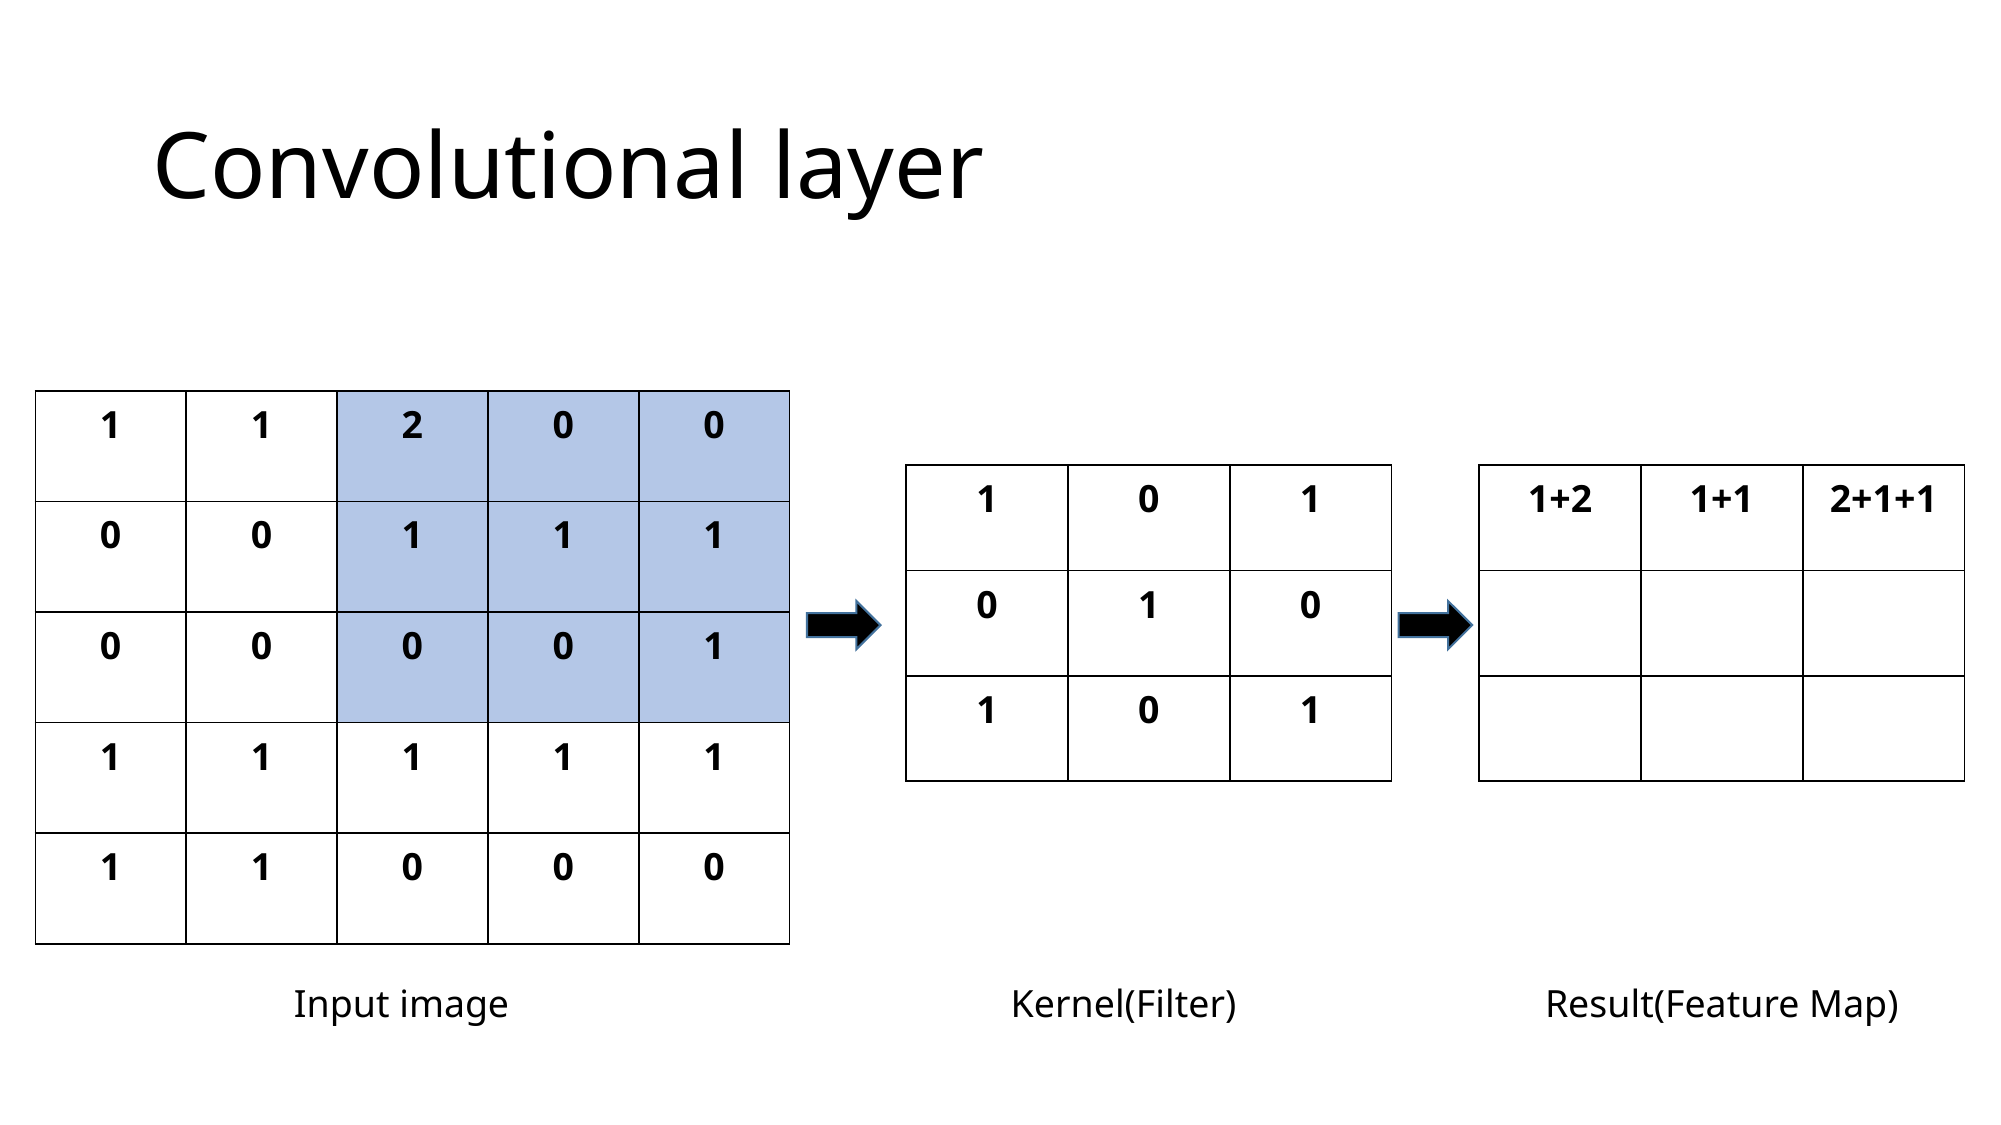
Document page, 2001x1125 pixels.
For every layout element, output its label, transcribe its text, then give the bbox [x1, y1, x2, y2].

table_cell 0 [489, 834, 638, 943]
table_header 2+1+1 [1804, 466, 1964, 570]
table_cell 1 [1231, 677, 1391, 780]
table_cell 1 [1069, 571, 1229, 675]
table_cell 1 [640, 613, 789, 722]
text_box Kernel(Filter) [995, 972, 1515, 1033]
table_cell 0 [187, 502, 336, 611]
table_header 2 [338, 392, 487, 501]
table_cell 1 [187, 834, 336, 943]
table_cell 0 [36, 502, 185, 611]
table_cell 1 [36, 834, 185, 943]
table_cell 1 [640, 723, 789, 832]
table_cell [1642, 571, 1802, 675]
table_header 1 [187, 392, 336, 501]
table_cell [1804, 677, 1964, 780]
text_box Input image [279, 972, 798, 1033]
table_cell 0 [36, 613, 185, 722]
table_cell 1 [187, 723, 336, 832]
table_cell 1 [640, 502, 789, 611]
table_cell 1 [338, 723, 487, 832]
table_header 0 [640, 392, 789, 501]
table_cell 1 [36, 723, 185, 832]
table_header 0 [489, 392, 638, 501]
table_cell 1 [489, 723, 638, 832]
table_cell 0 [907, 571, 1067, 675]
text_box [1397, 598, 1474, 652]
table_cell 0 [489, 613, 638, 722]
table_cell 1 [489, 502, 638, 611]
table_header 1 [1231, 466, 1391, 570]
table_header 1+2 [1480, 466, 1640, 570]
table_cell [1480, 677, 1640, 780]
table_cell 0 [1069, 677, 1229, 780]
table_cell [1480, 571, 1640, 675]
table_cell 0 [640, 834, 789, 943]
table_header 1+1 [1642, 466, 1802, 570]
table_cell 0 [338, 834, 487, 943]
table_cell 1 [907, 677, 1067, 780]
table_cell 0 [187, 613, 336, 722]
title Convolutional layer [137, 59, 1863, 278]
table_cell [1804, 571, 1964, 675]
text_box Result(Feature Map) [1530, 972, 1914, 1033]
table_header 1 [36, 392, 185, 501]
table_header 0 [1069, 466, 1229, 570]
table_cell 0 [338, 613, 487, 722]
table_cell [1642, 677, 1802, 780]
table_header 1 [907, 466, 1067, 570]
table_cell 0 [1231, 571, 1391, 675]
table_cell 1 [338, 502, 487, 611]
text_box [805, 598, 882, 652]
